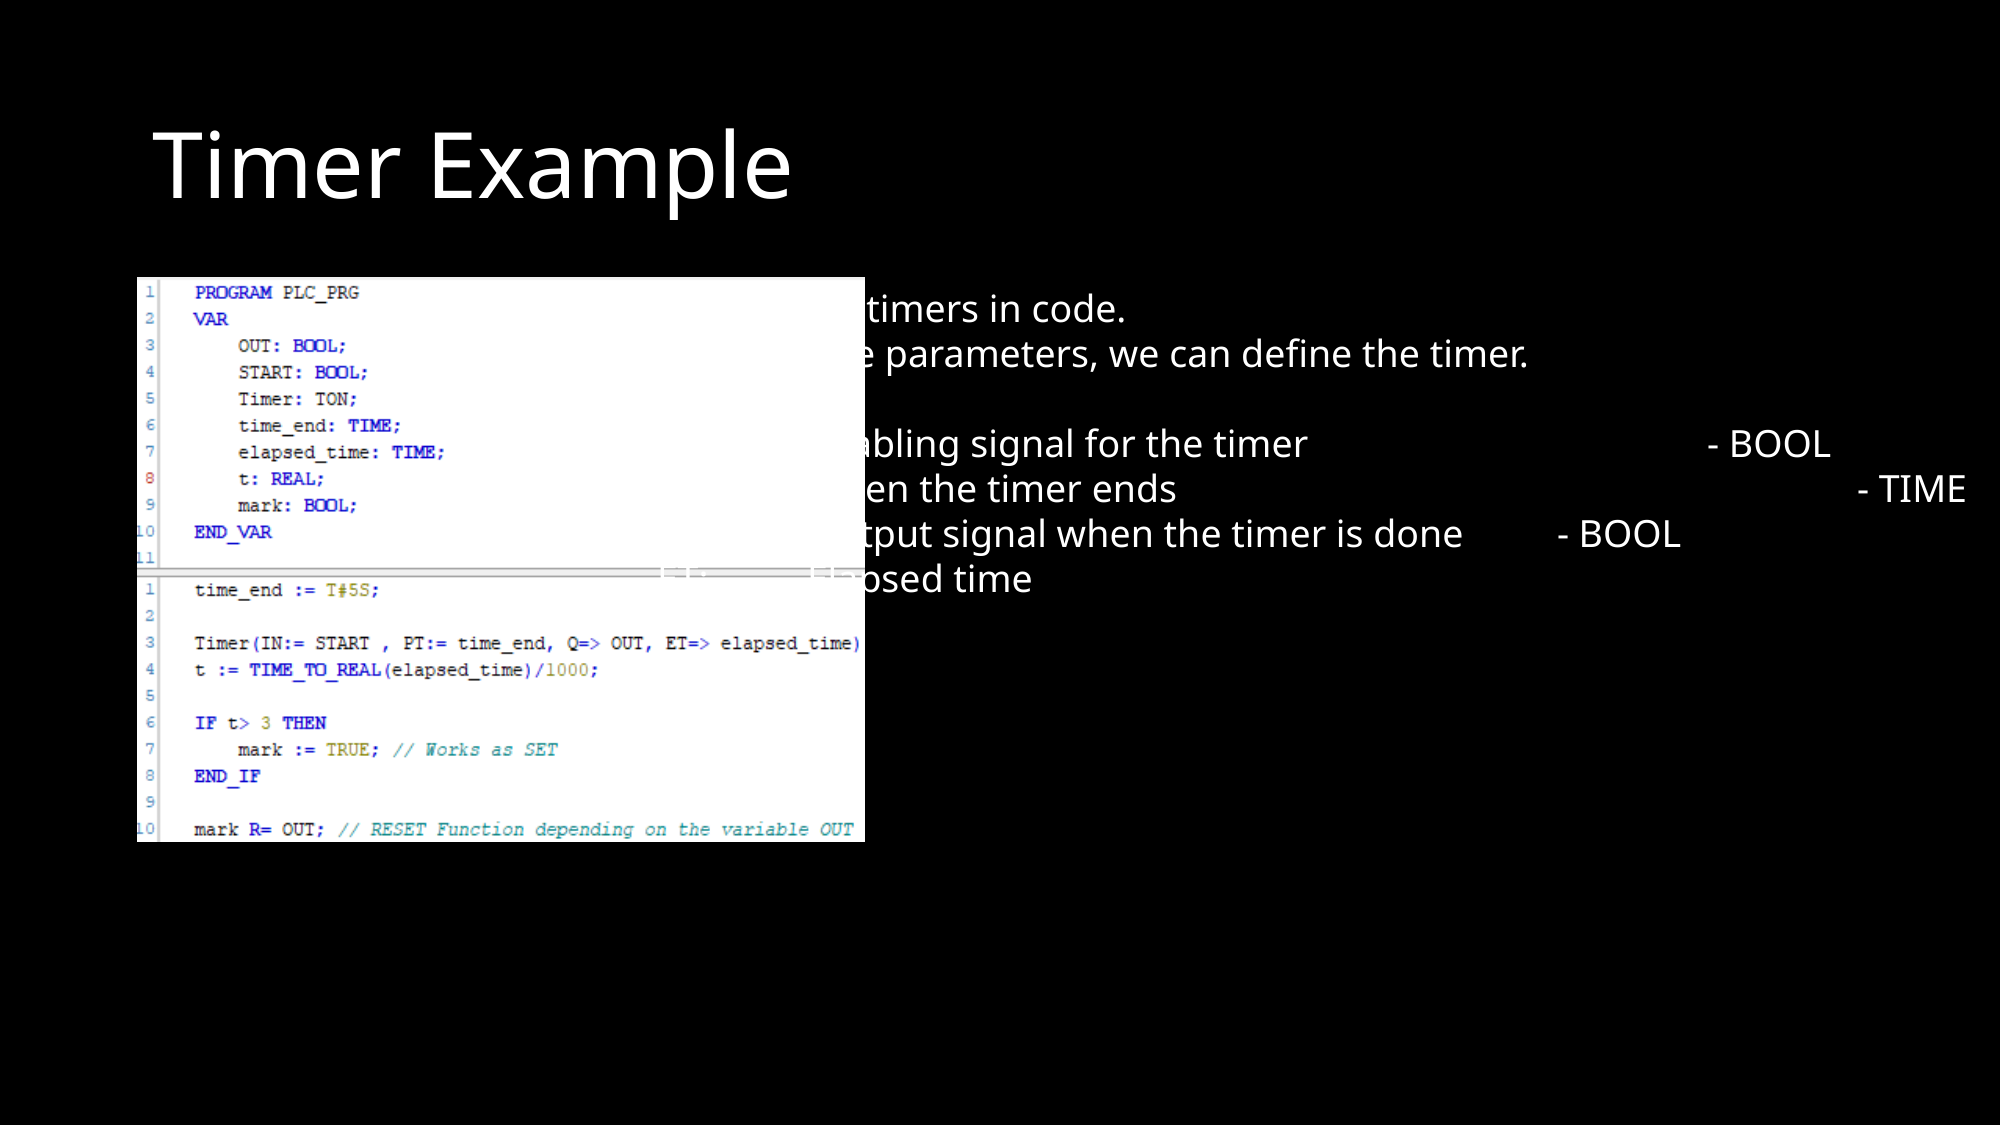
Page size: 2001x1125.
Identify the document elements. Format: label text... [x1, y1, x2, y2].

text_box We can use timers in code. By using the parameters, we can define the timer. IN: Enabling signal for the timer - BOOL PT: When the timer ends - TIME Q: Output signal when the timer is done - BOOL ET: Elapsed time - TIME [865, 277, 2000, 607]
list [137, 277, 865, 842]
title Timer Example [137, 59, 1863, 277]
